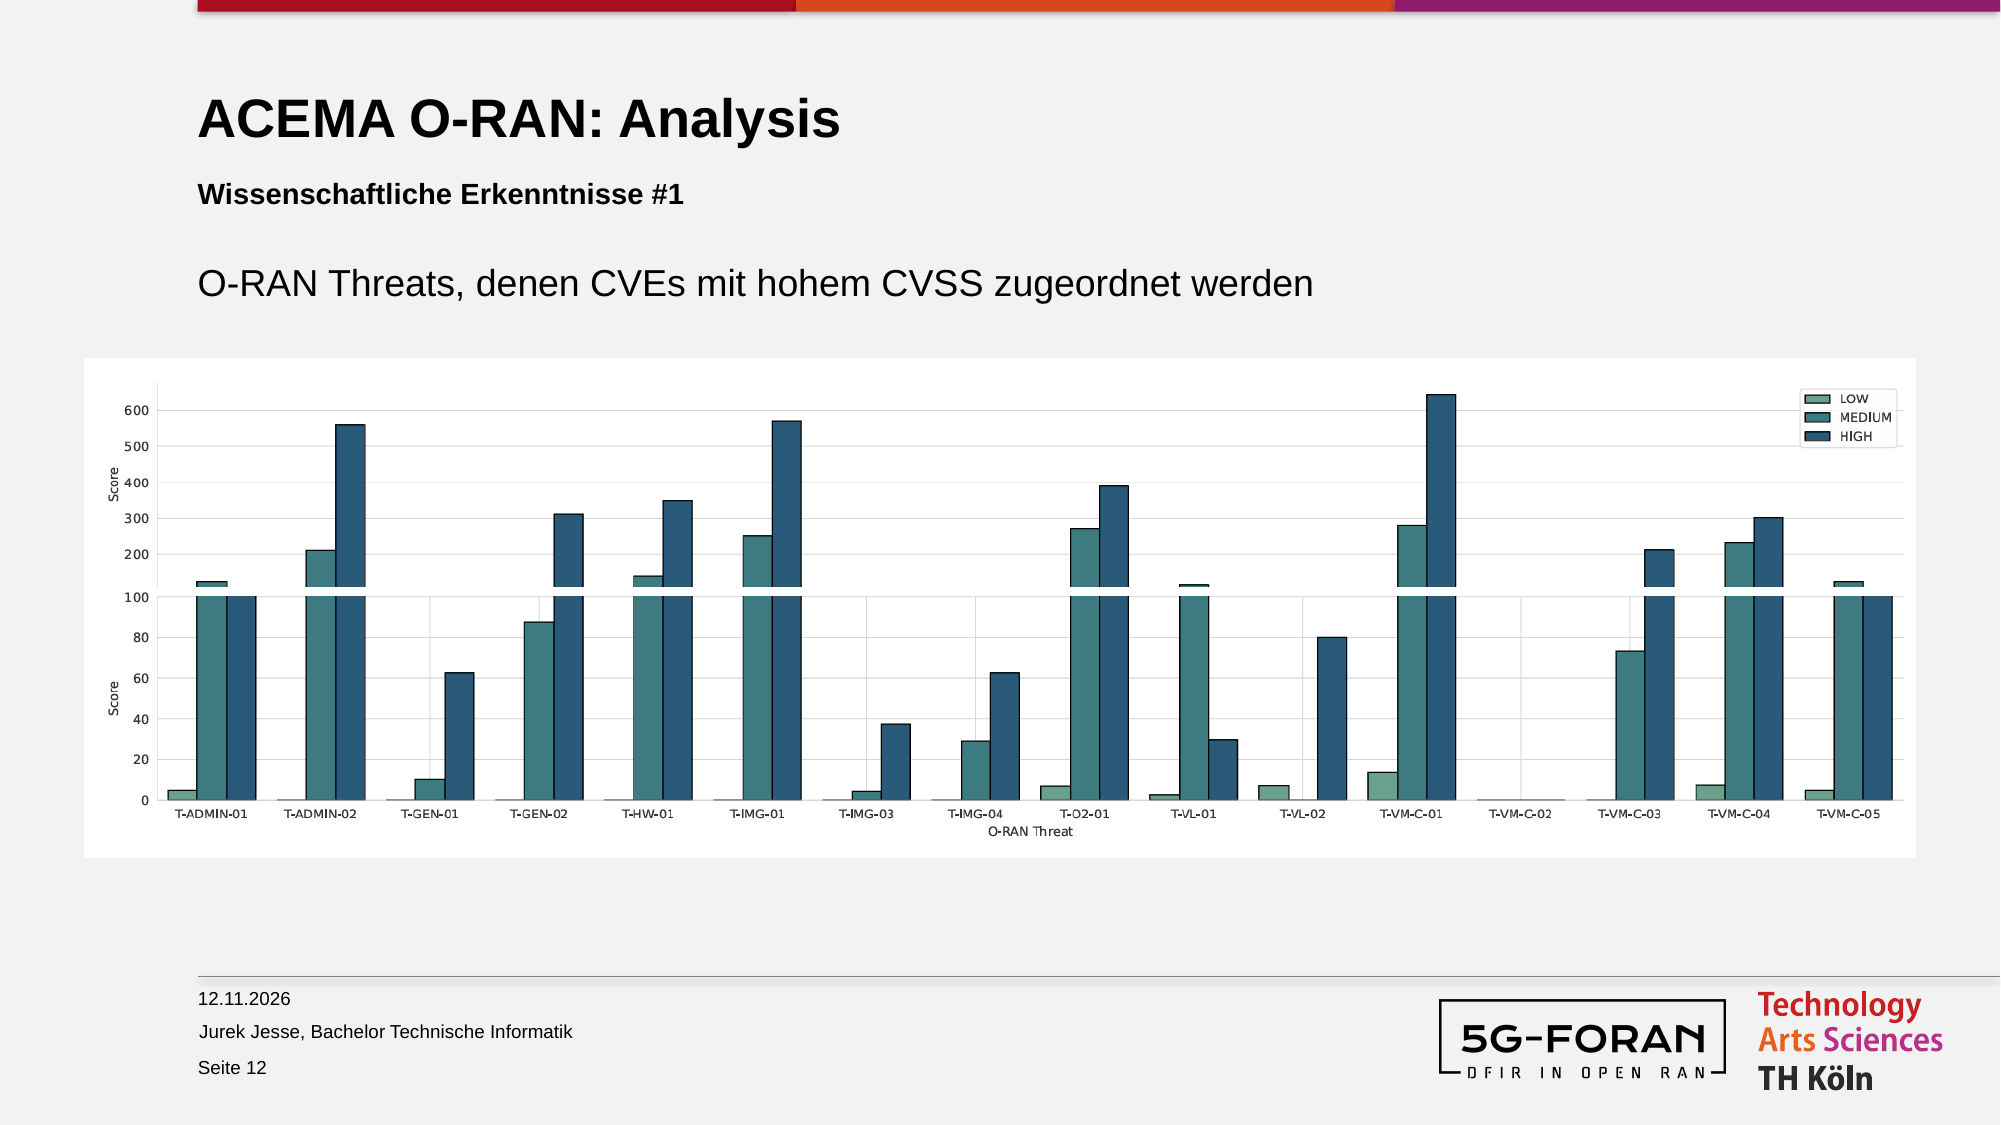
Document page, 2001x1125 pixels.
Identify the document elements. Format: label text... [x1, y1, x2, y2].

picture [83, 358, 1917, 858]
title ACEMA O-RAN: Analysis Wissenschaftliche Erkenntnisse #1 [197, 85, 1970, 233]
list O-RAN Threats, denen CVEs mit hohem CVSS zugeordnet werden [197, 253, 1970, 963]
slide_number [197, 986, 411, 1016]
slide_number Seite 12 [197, 1043, 411, 1079]
picture [1439, 999, 1726, 1088]
